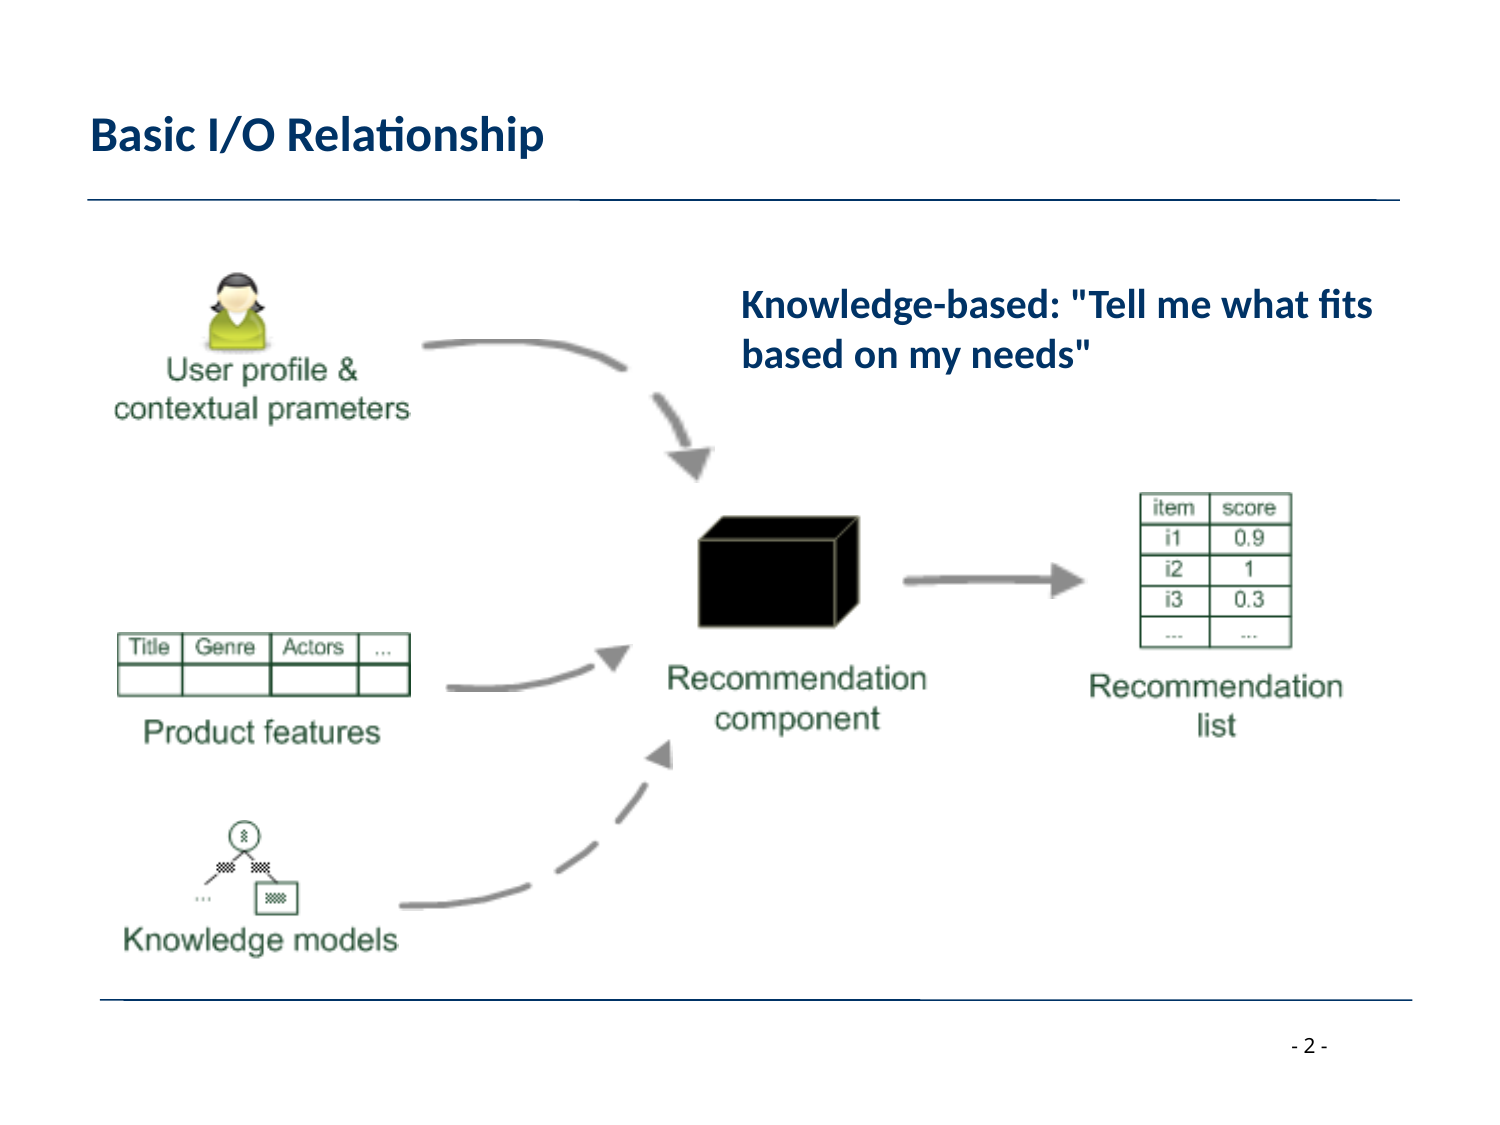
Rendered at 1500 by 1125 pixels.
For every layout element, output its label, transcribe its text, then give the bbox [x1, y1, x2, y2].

text_box Knowledge-based: "Tell me what fits based on my needs" [726, 269, 1477, 385]
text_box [114, 269, 715, 483]
title Basic I/O Relationship [74, 37, 1426, 226]
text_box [122, 737, 673, 962]
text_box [116, 632, 633, 755]
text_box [667, 491, 1355, 747]
